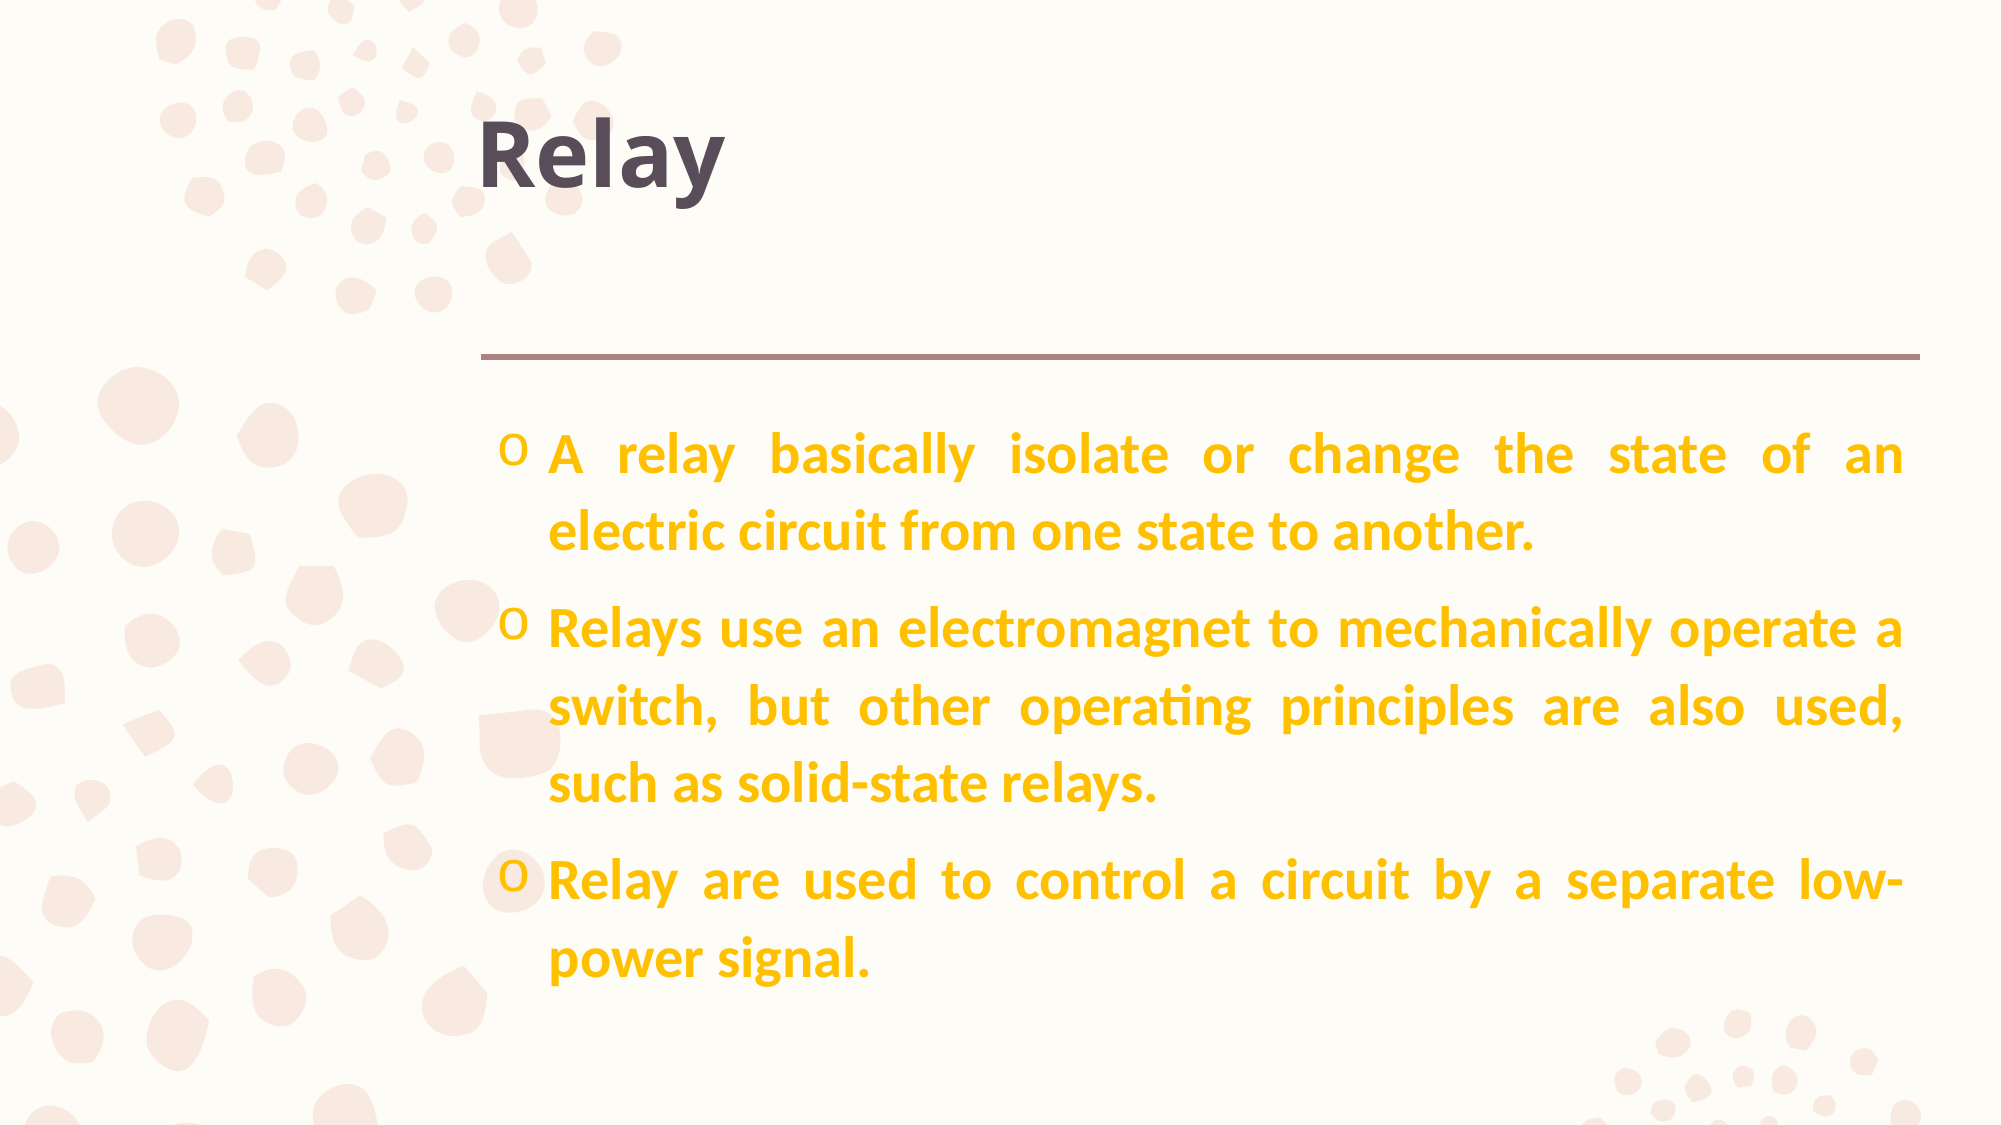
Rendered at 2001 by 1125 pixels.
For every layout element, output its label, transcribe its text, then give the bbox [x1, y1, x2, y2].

title Relay [460, 93, 1920, 350]
list A relay basically isolate or change the state of an electric circuit from one state to another. Relays use an electromagnet to mechanically operate a switch, but other operating principles are also used, such as solid-state relays. Relay are used to control a circuit by a separate low-power signal. [481, 399, 1920, 999]
